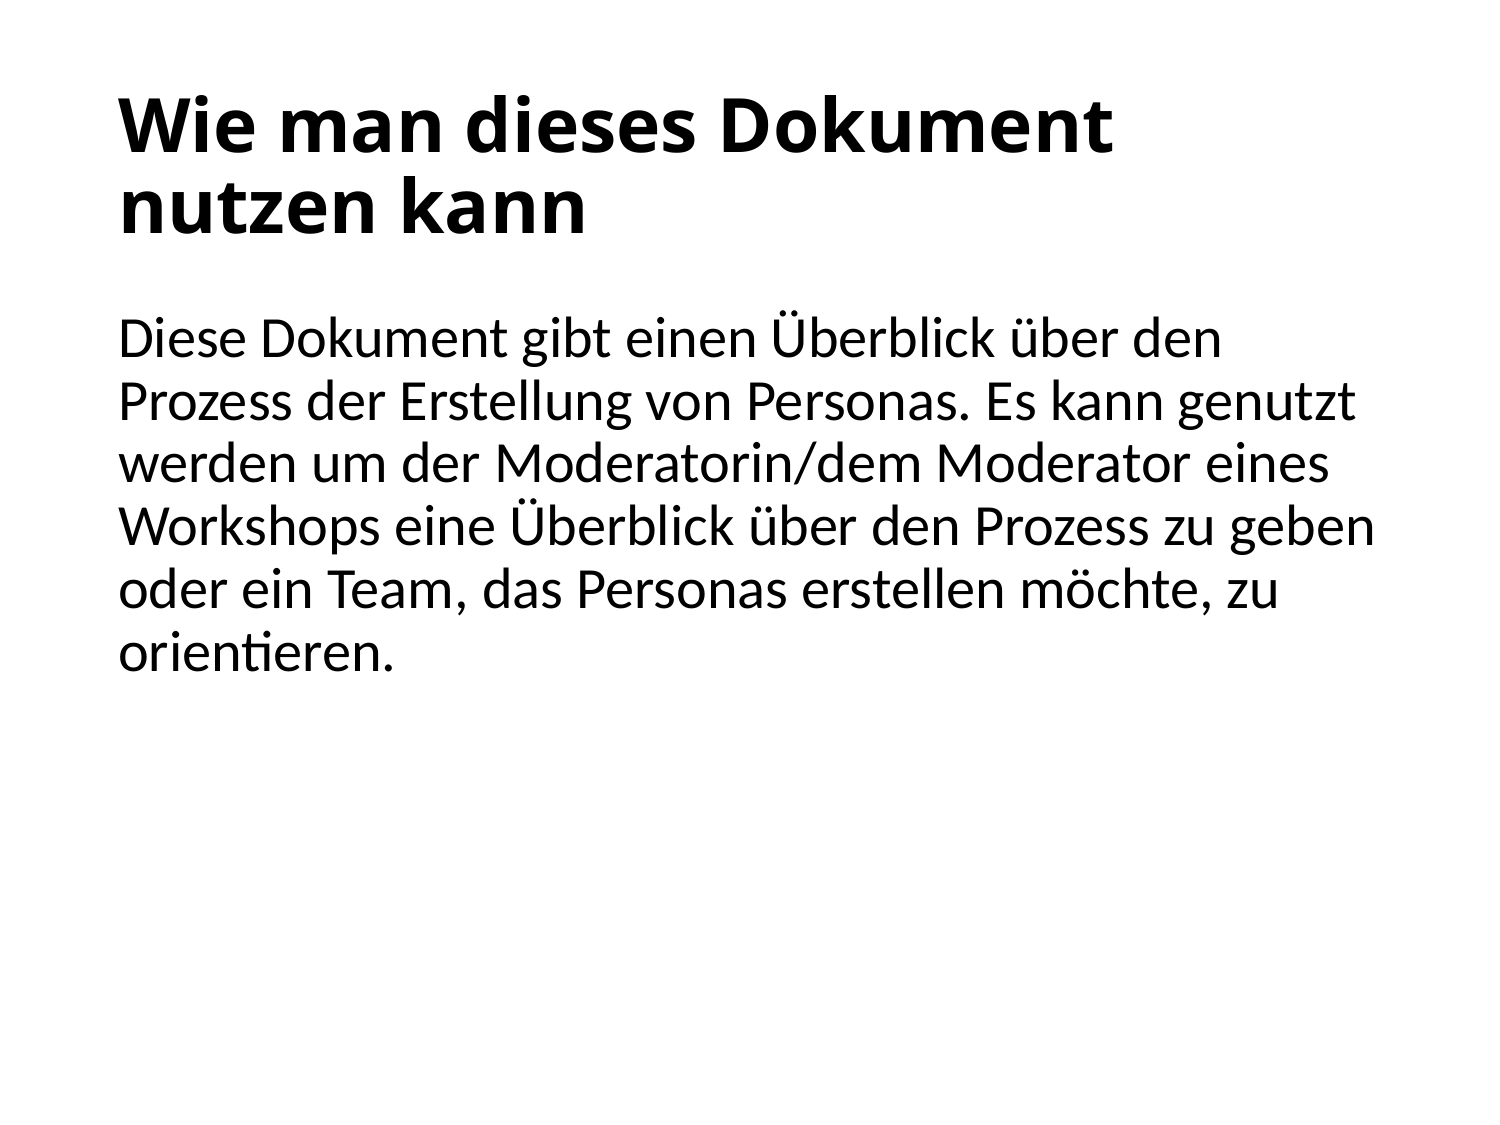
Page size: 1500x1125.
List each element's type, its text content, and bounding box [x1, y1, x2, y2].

list Diese Dokument gibt einen Überblick über den Prozess der Erstellung von Personas. Es kann genutzt werden um der Moderatorin/dem Moderator eines Workshops eine Überblick über den Prozess zu geben oder ein Team, das Personas erstellen möchte, zu orientieren. [103, 299, 1397, 1014]
title Wie man dieses Dokument nutzen kann [103, 59, 1397, 278]
